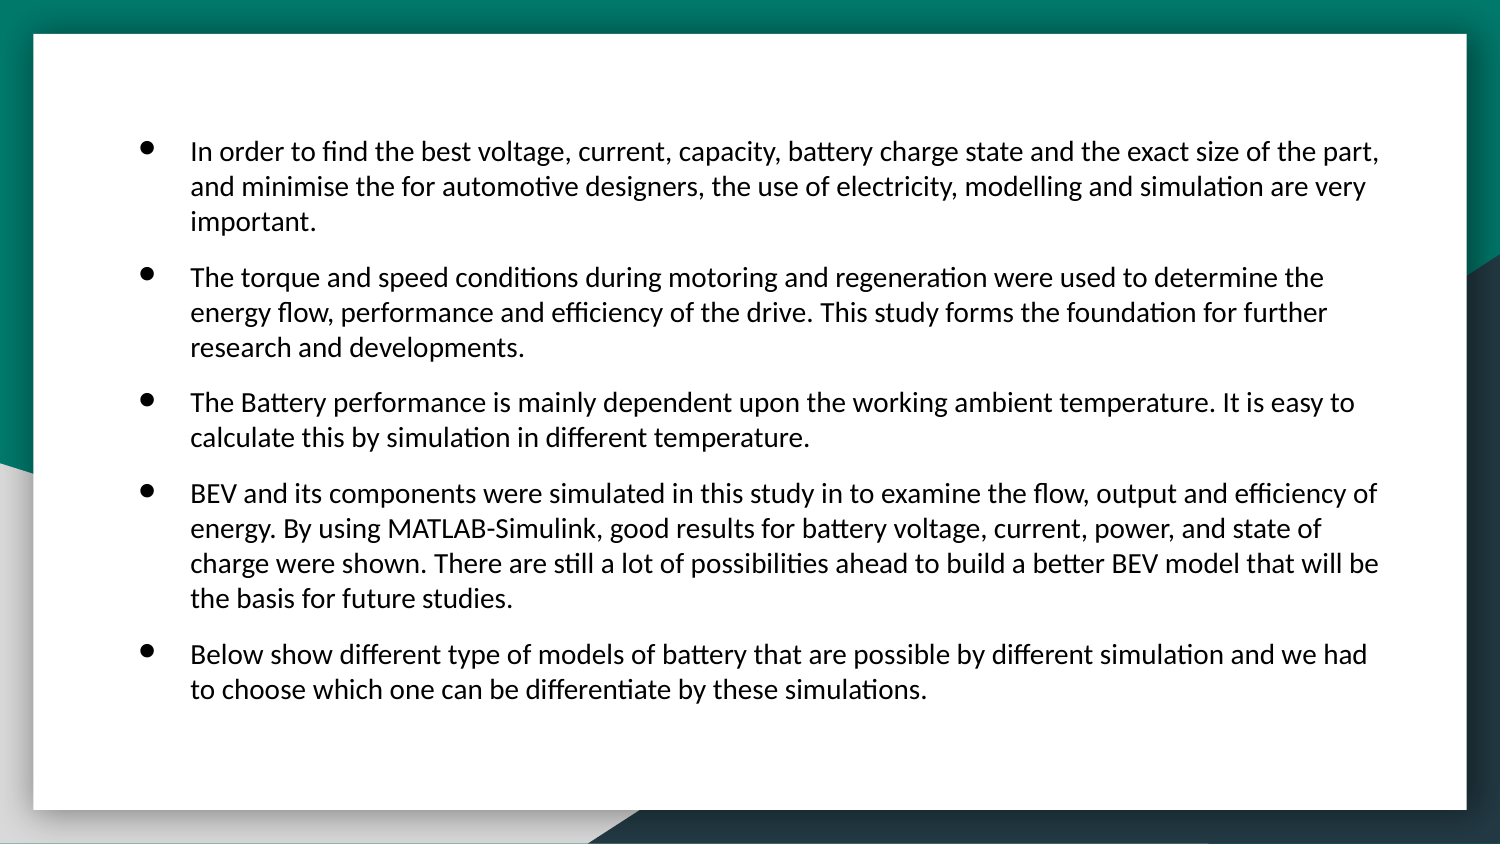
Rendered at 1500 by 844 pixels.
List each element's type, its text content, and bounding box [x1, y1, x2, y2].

text_box In order to find the best voltage, current, capacity, battery charge state and the exact size of the part, and minimise the for automotive designers, the use of electricity, modelling and simulation are very important. The torque and speed conditions during motoring and regeneration were used to determine the energy flow, performance and efficiency of the drive. This study forms the foundation for further research and developments. The Battery performance is mainly dependent upon the working ambient temperature. It is easy to calculate this by simulation in different temperature. BEV and its components were simulated in this study in to examine the flow, output and efficiency of energy. By using MATLAB-Simulink, good results for battery voltage, current, power, and state of charge were shown. There are still a lot of possibilities ahead to build a better BEV model that will be the basis for future studies. Below show different type of models of battery that are possible by different simulation and we had to choose which one can be differentiate by these simulations. [100, 117, 1400, 720]
